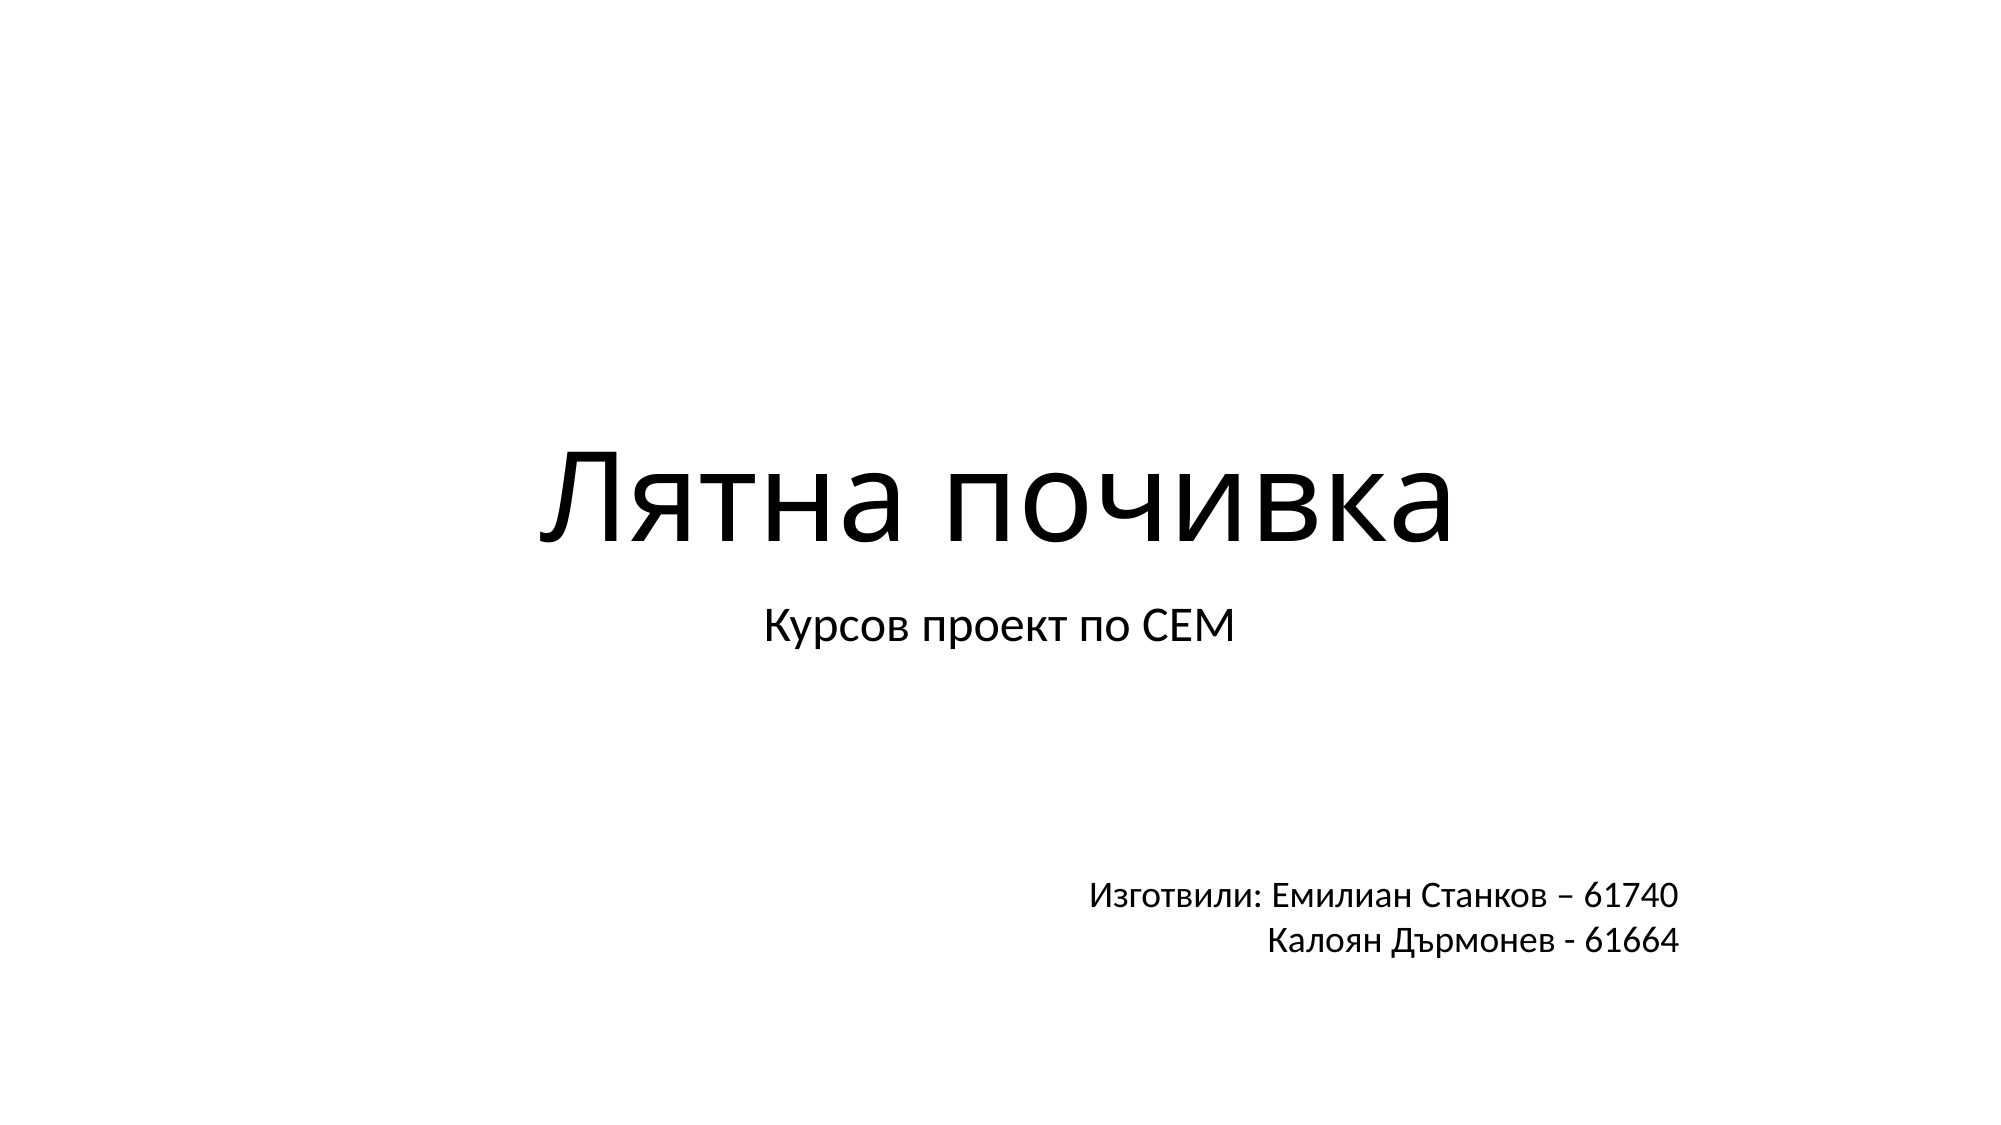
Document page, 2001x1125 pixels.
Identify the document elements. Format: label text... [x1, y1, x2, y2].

title Лятна почивка [249, 184, 1750, 576]
text_box Изготвили: Емилиан Станков – 61740 Калоян Дърмонев - 61664 [1074, 862, 1695, 1013]
subtitle Курсов проект по СЕМ [249, 590, 1750, 863]
